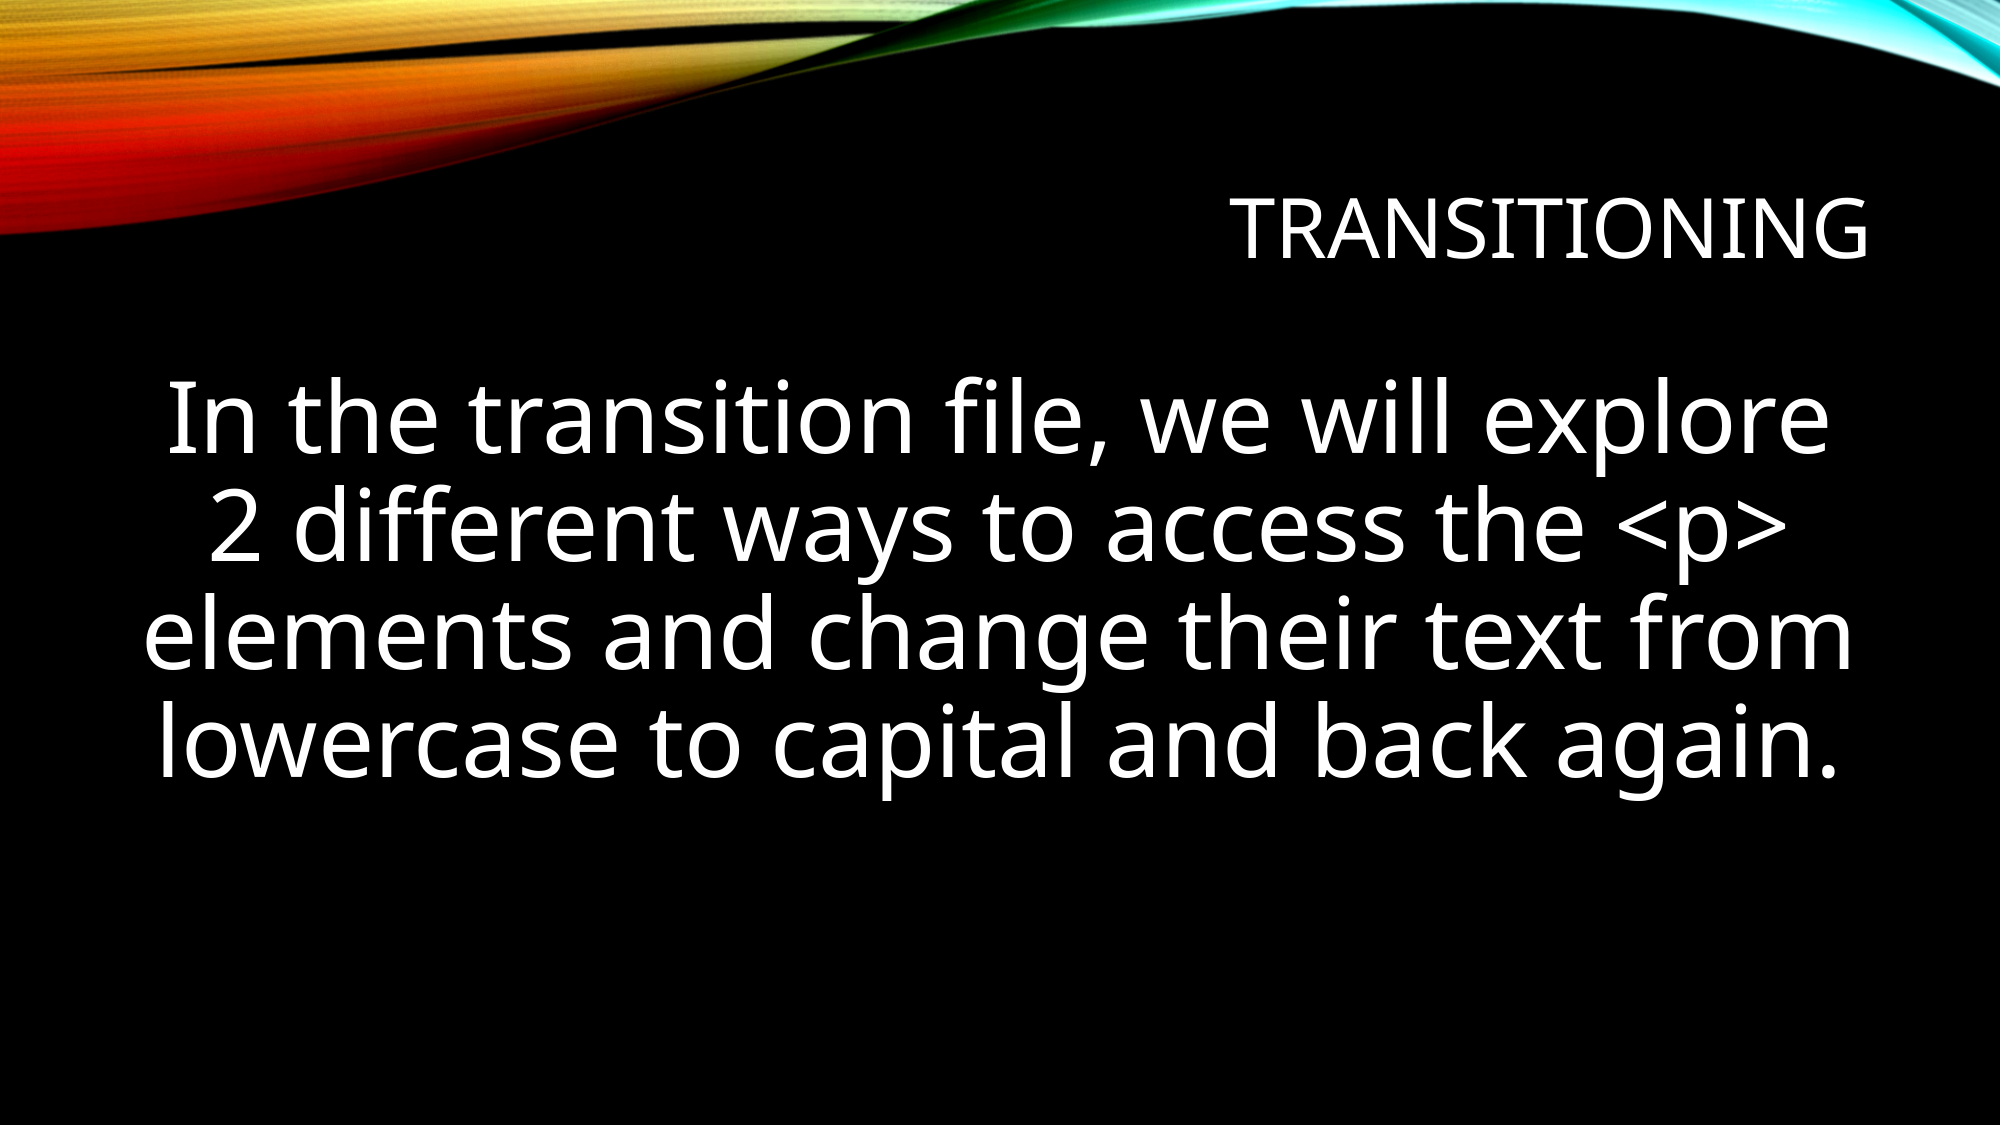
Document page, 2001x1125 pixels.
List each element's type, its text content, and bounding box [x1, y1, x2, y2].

picture [0, 0, 2000, 237]
title Transitioning [474, 125, 1888, 338]
list In the transition file, we will explore 2 different ways to access the <p> elements and change their text from lowercase to capital and back again. [112, 360, 1888, 1021]
